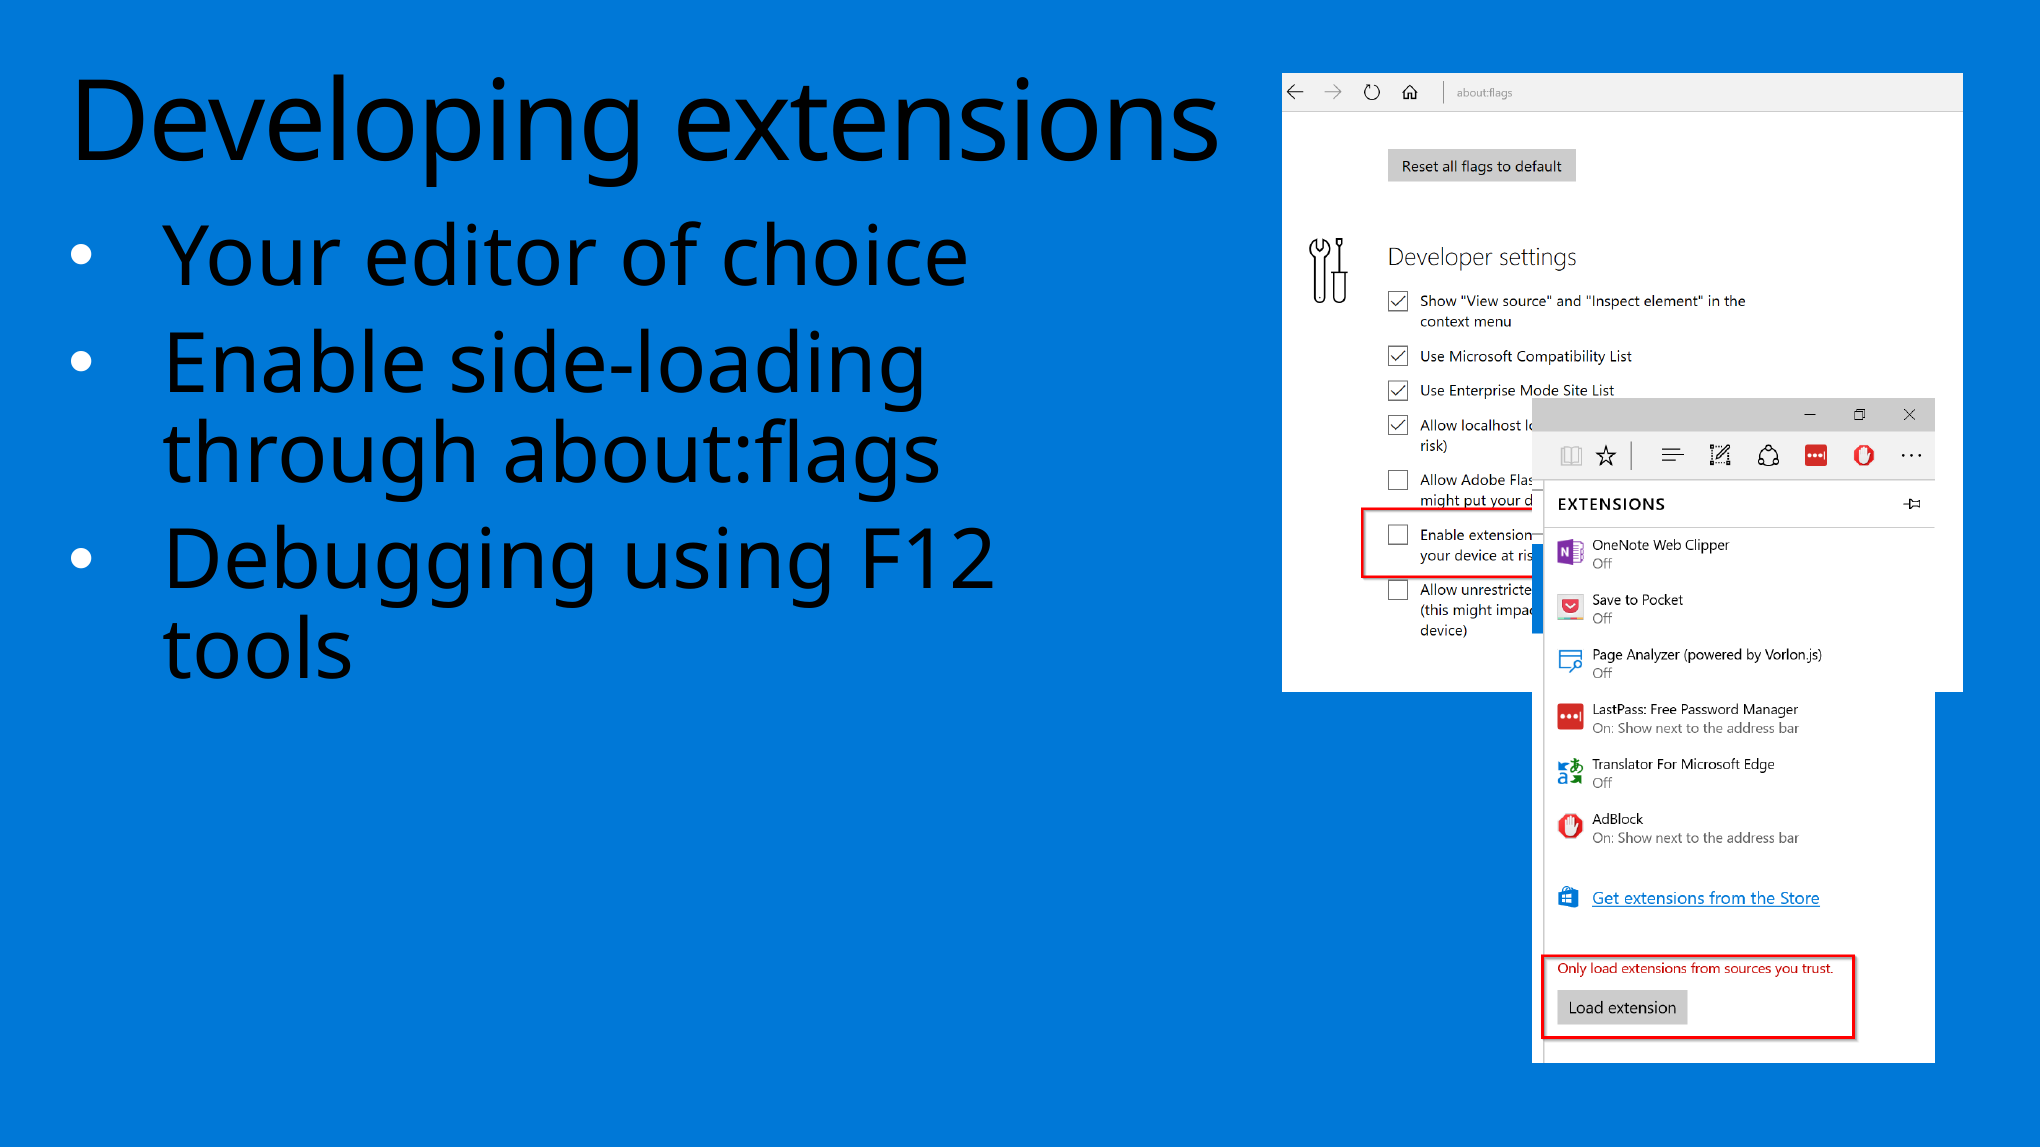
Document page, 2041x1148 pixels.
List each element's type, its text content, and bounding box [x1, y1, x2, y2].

list Your editor of choice Enable side-loading through about:flags Debugging using F12 tools [45, 198, 1221, 745]
picture [1282, 73, 1963, 1063]
title Developing extensions [45, 48, 1996, 199]
